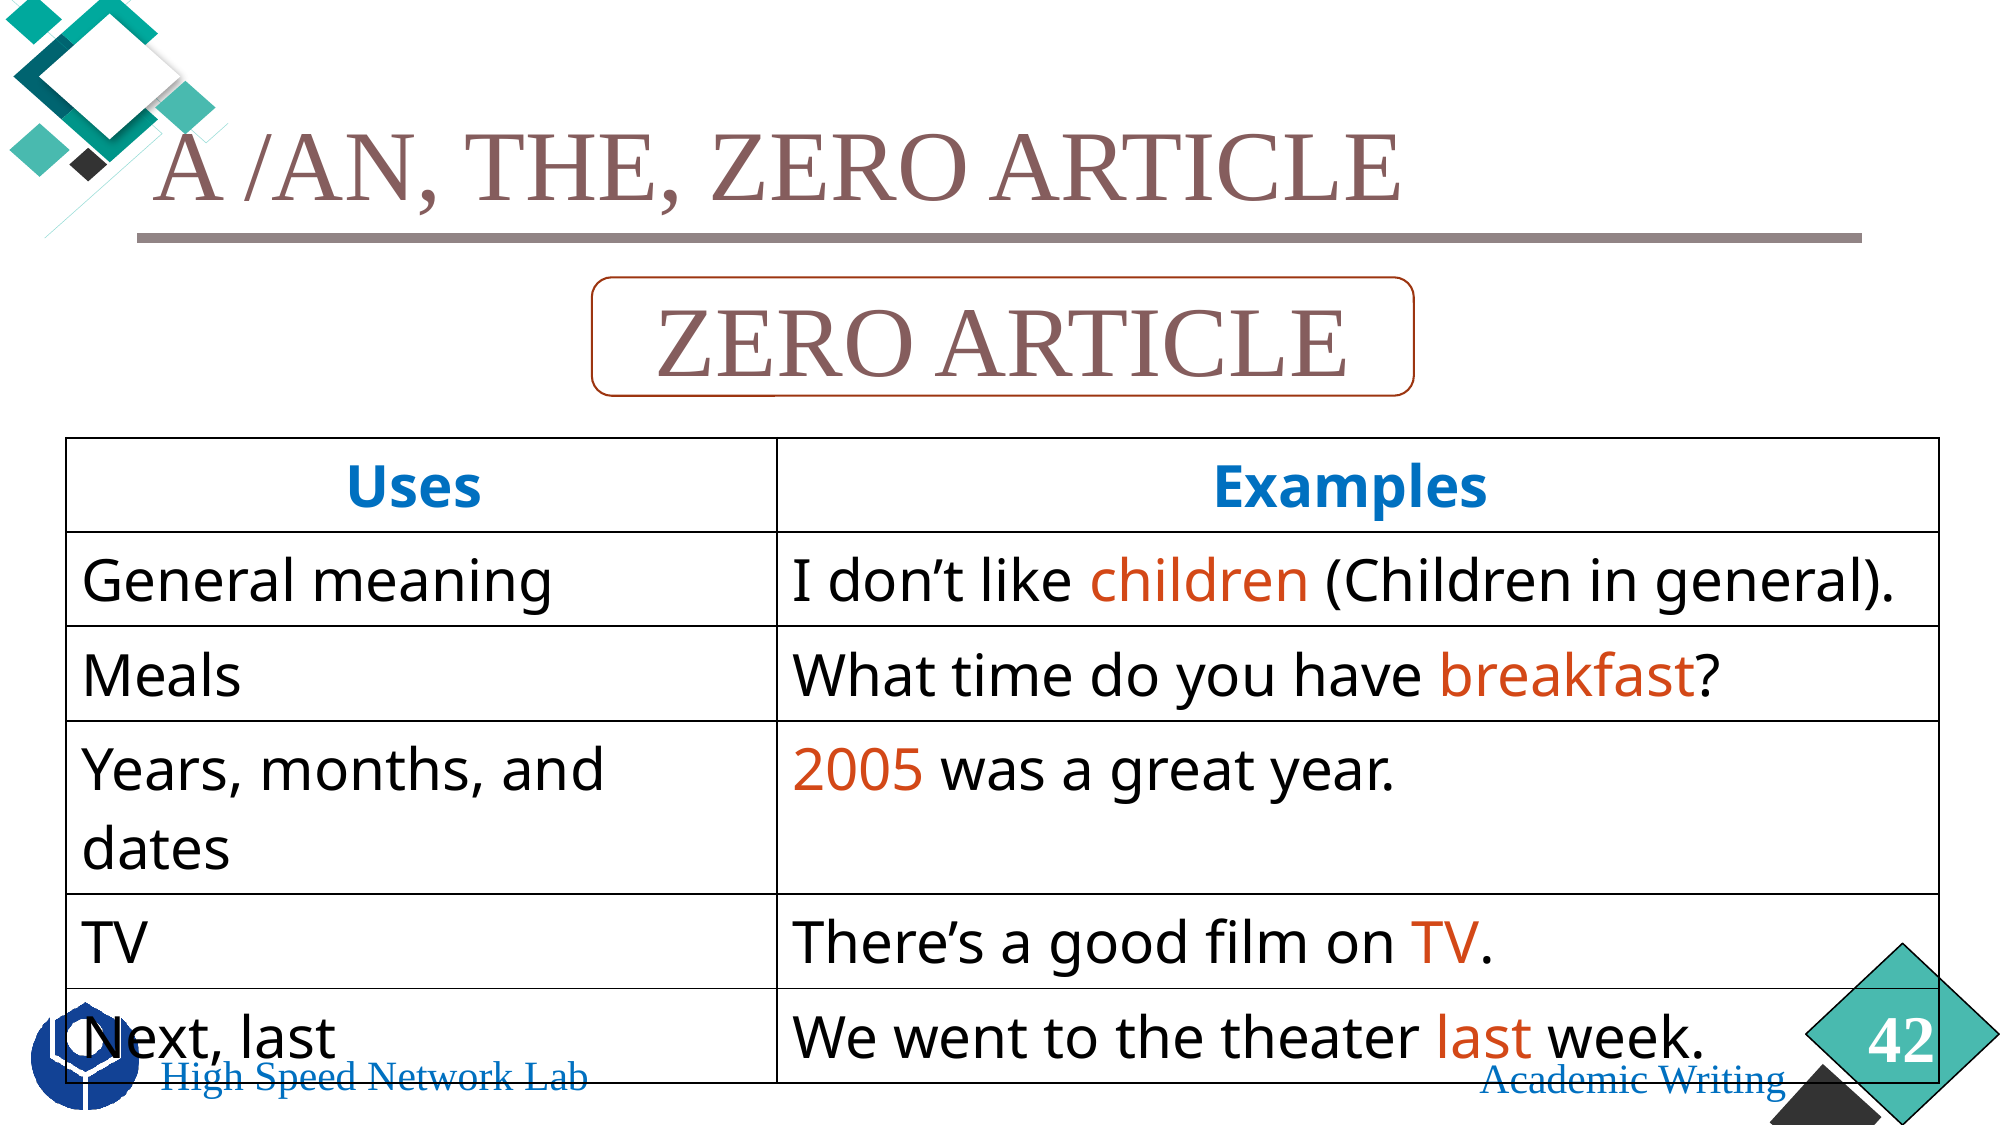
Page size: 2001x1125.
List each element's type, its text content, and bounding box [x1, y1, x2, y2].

table_cell Next, last [67, 989, 776, 1082]
table_cell Years, months, and dates [67, 722, 776, 893]
table_cell I don’t like children (Children in general). [778, 533, 1938, 625]
table_cell General meaning [67, 533, 776, 625]
text_box Zero article [590, 276, 1415, 397]
table_cell We went to the theater last week. [778, 989, 1938, 1082]
table_cell Meals [67, 627, 776, 720]
table_cell TV [67, 895, 776, 988]
table_cell 2005 was a great year. [778, 722, 1938, 893]
table_header Examples [778, 439, 1938, 531]
table_cell What time do you have breakfast? [778, 627, 1938, 720]
title A /an, the, zero article [137, 59, 1863, 278]
table_header Uses [67, 439, 776, 531]
table_cell There’s a good film on TV. [778, 895, 1938, 988]
picture [31, 1002, 139, 1110]
